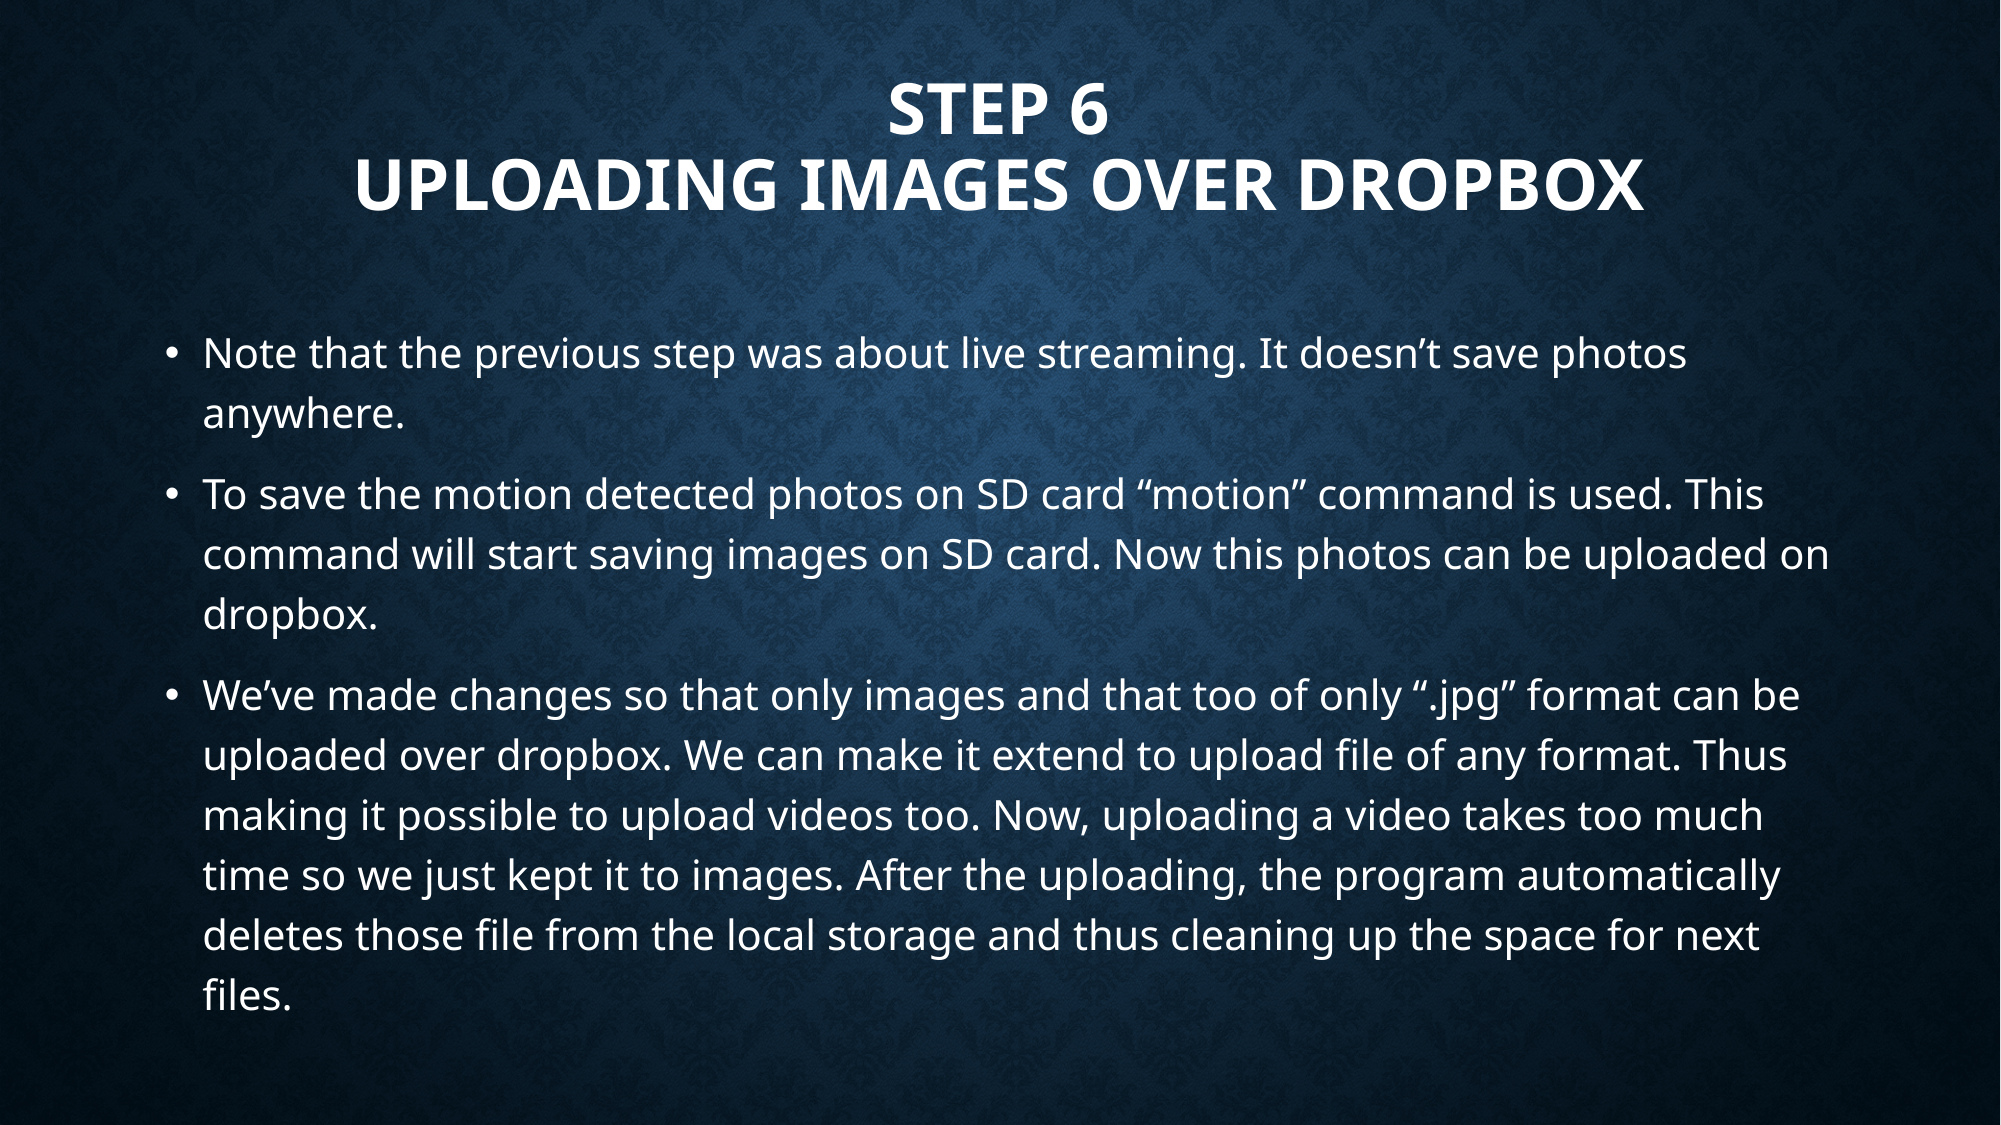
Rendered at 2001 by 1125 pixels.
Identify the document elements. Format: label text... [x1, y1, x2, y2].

title Step 6 uploading images over dropbox [149, 40, 1849, 259]
list Note that the previous step was about live streaming. It doesn’t save photos anywhere. To save the motion detected photos on SD card “motion” command is used. This command will start saving images on SD card. Now this photos can be uploaded on dropbox. We’ve made changes so that only images and that too of only “.jpg” format can be uploaded over dropbox. We can make it extend to upload file of any format. Thus making it possible to upload videos too. Now, uploading a video takes too much time so we just kept it to images. After the uploading, the program automatically deletes those file from the local storage and thus cleaning up the space for next files. [149, 309, 1849, 1060]
